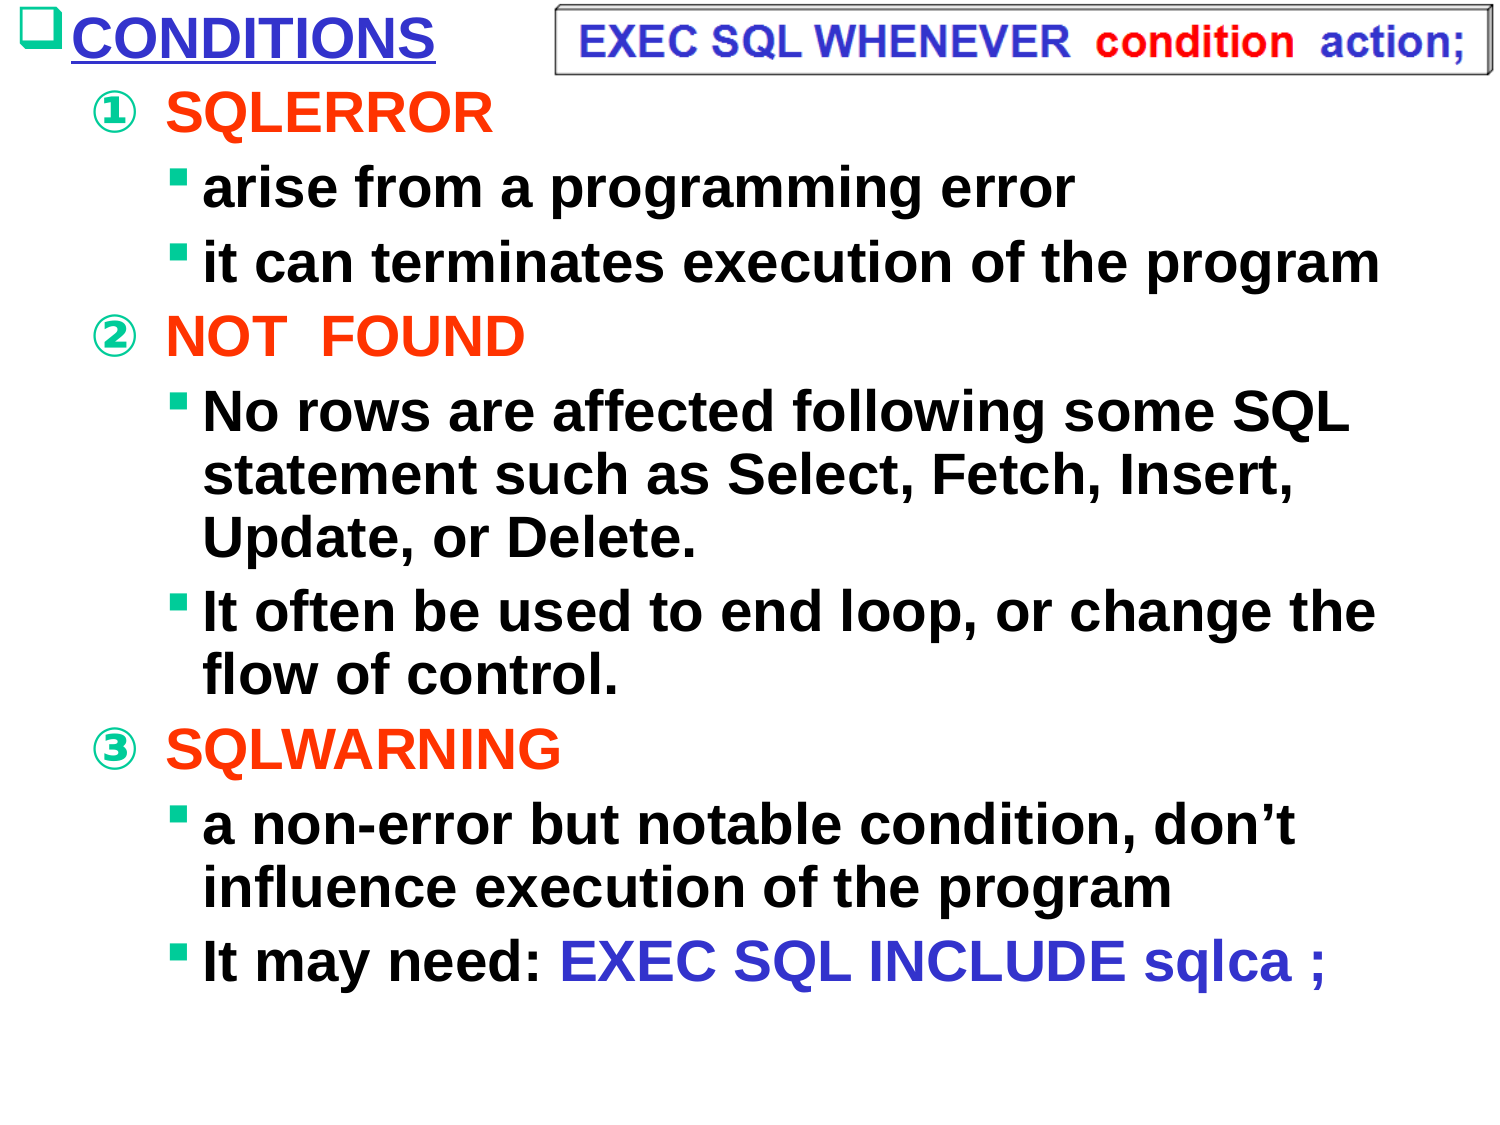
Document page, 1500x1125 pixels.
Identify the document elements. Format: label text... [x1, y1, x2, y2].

picture [550, 0, 1497, 79]
list CONDITIONS SQLERROR arise from a programming error it can terminates execution of the program NOT FOUND No rows are affected following some SQL statement such as Select, Fetch, Insert, Update, or Delete. It often be used to end loop, or change the flow of control. SQLWARNING a non-error but notable condition, don’t influence execution of the program It may need: EXEC SQL INCLUDE sqlca ; [0, 0, 1500, 1125]
